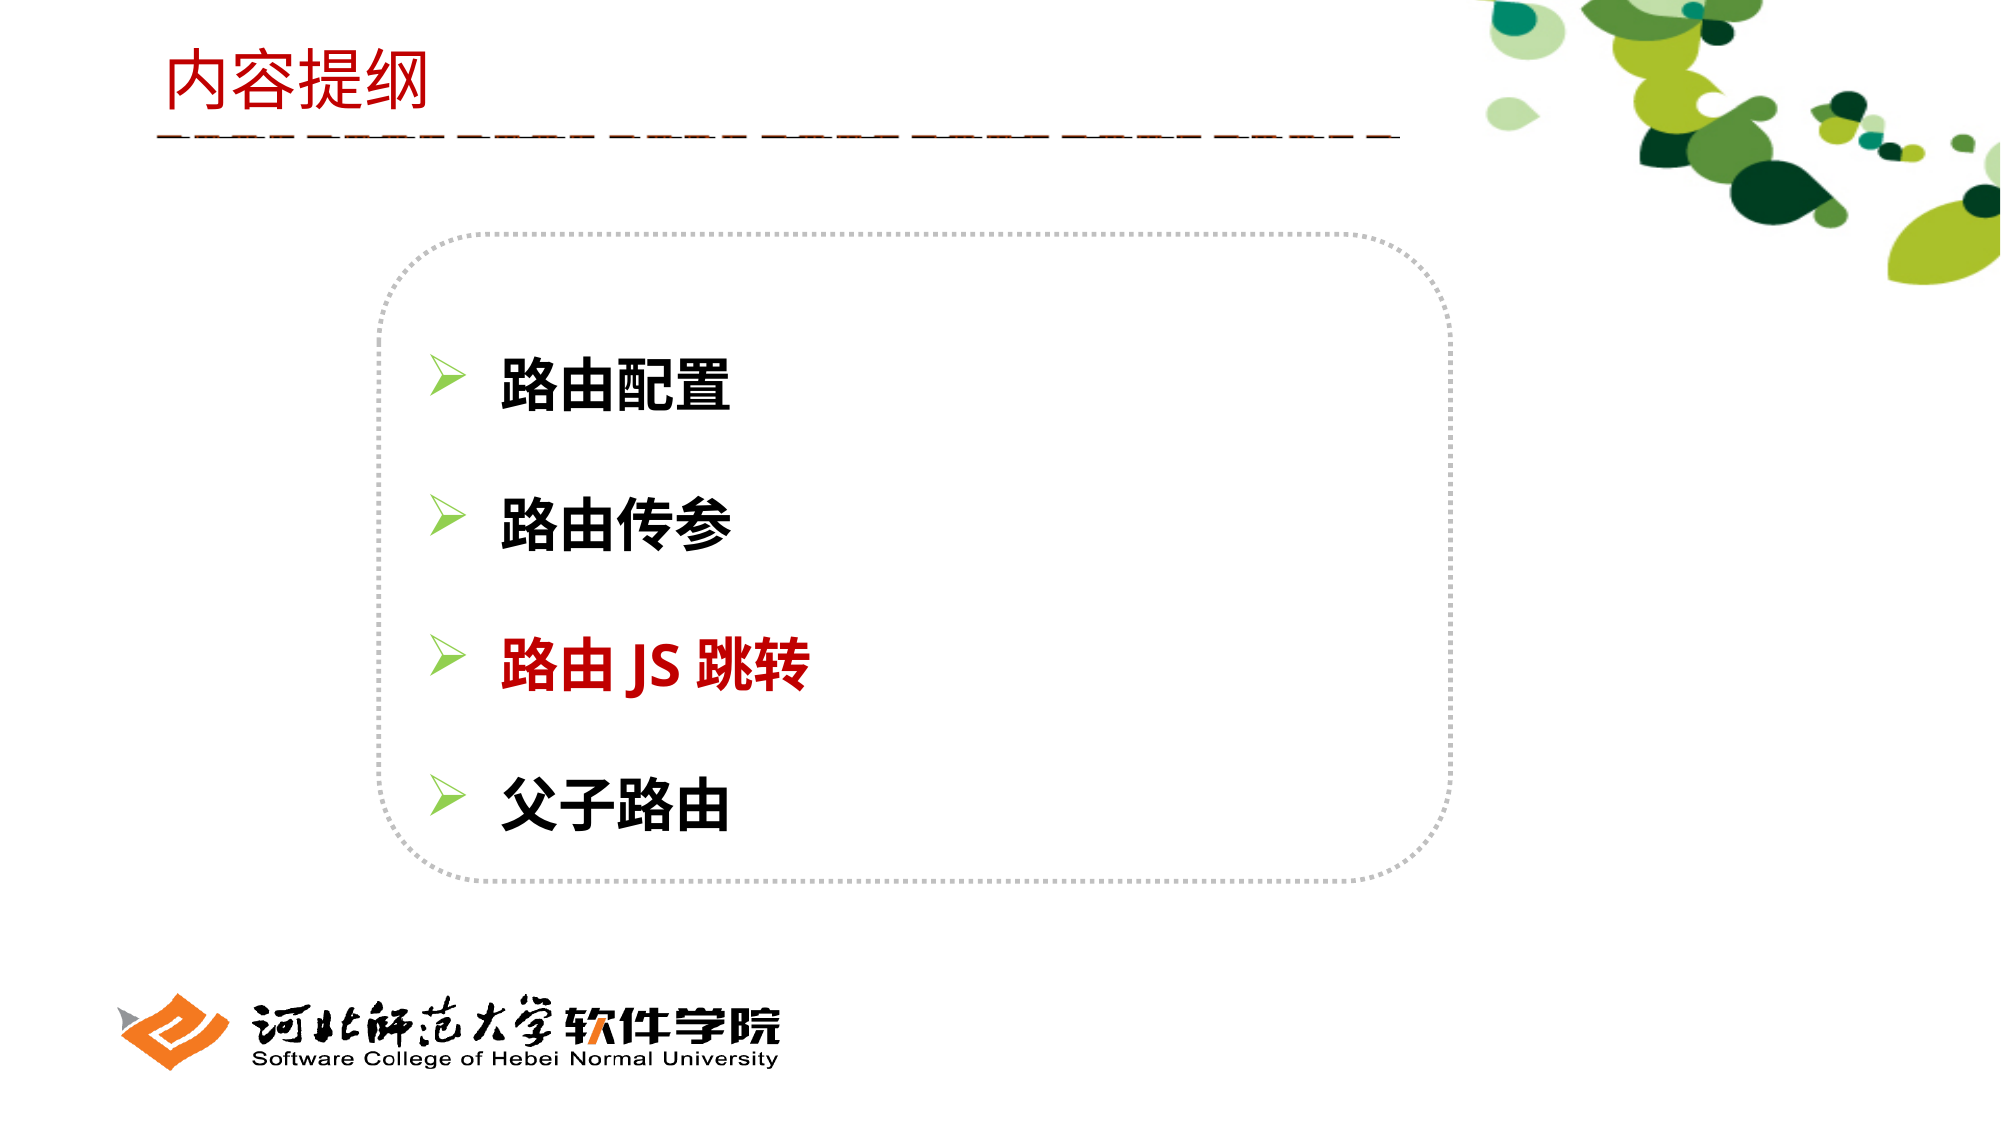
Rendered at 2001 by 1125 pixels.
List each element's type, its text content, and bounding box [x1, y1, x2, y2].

picture [0, 0, 2001, 1125]
text_box 路由配置 路由传参 路由JS跳转 父子路由 [378, 234, 1451, 882]
text_box 内容提纲 [149, 30, 672, 126]
